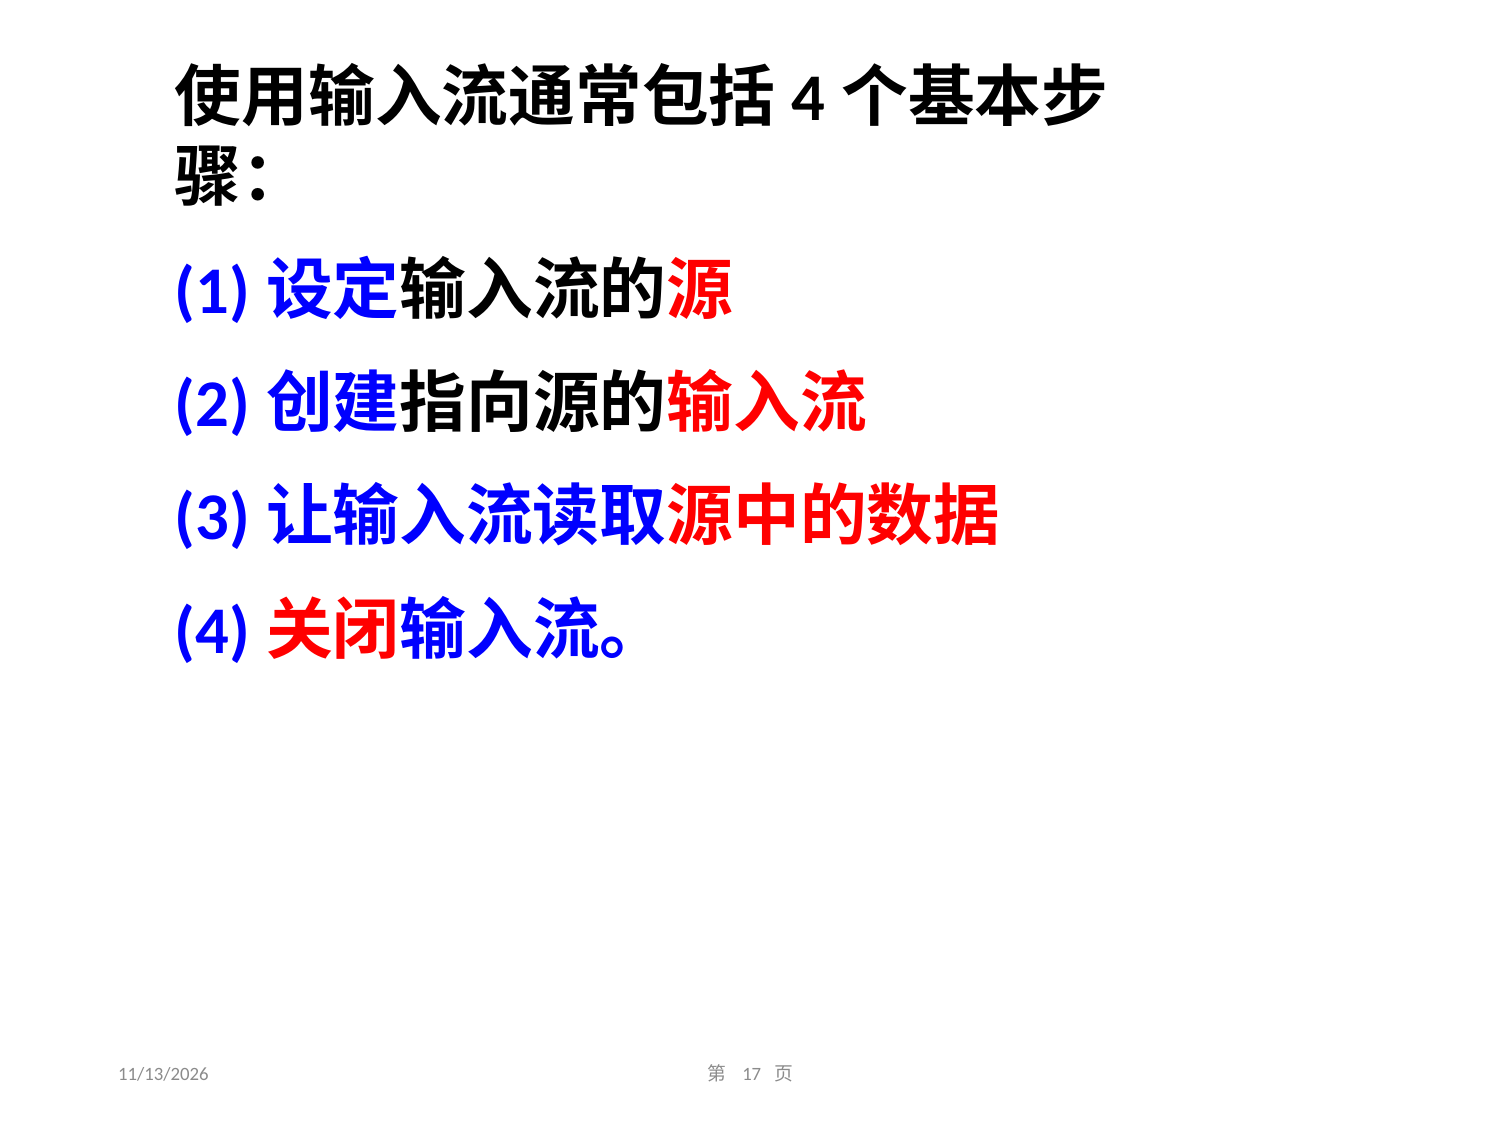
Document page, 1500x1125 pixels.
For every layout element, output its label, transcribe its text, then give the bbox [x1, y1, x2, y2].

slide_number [103, 1042, 441, 1103]
footer 第 17 页 [496, 1042, 1004, 1103]
text_box 使用输入流通常包括4个基本步骤： (1)设定输入流的源 (2)创建指向源的输入流 (3)让输入流读取源中的数据 (4)关闭输入流。 [160, 46, 1175, 674]
